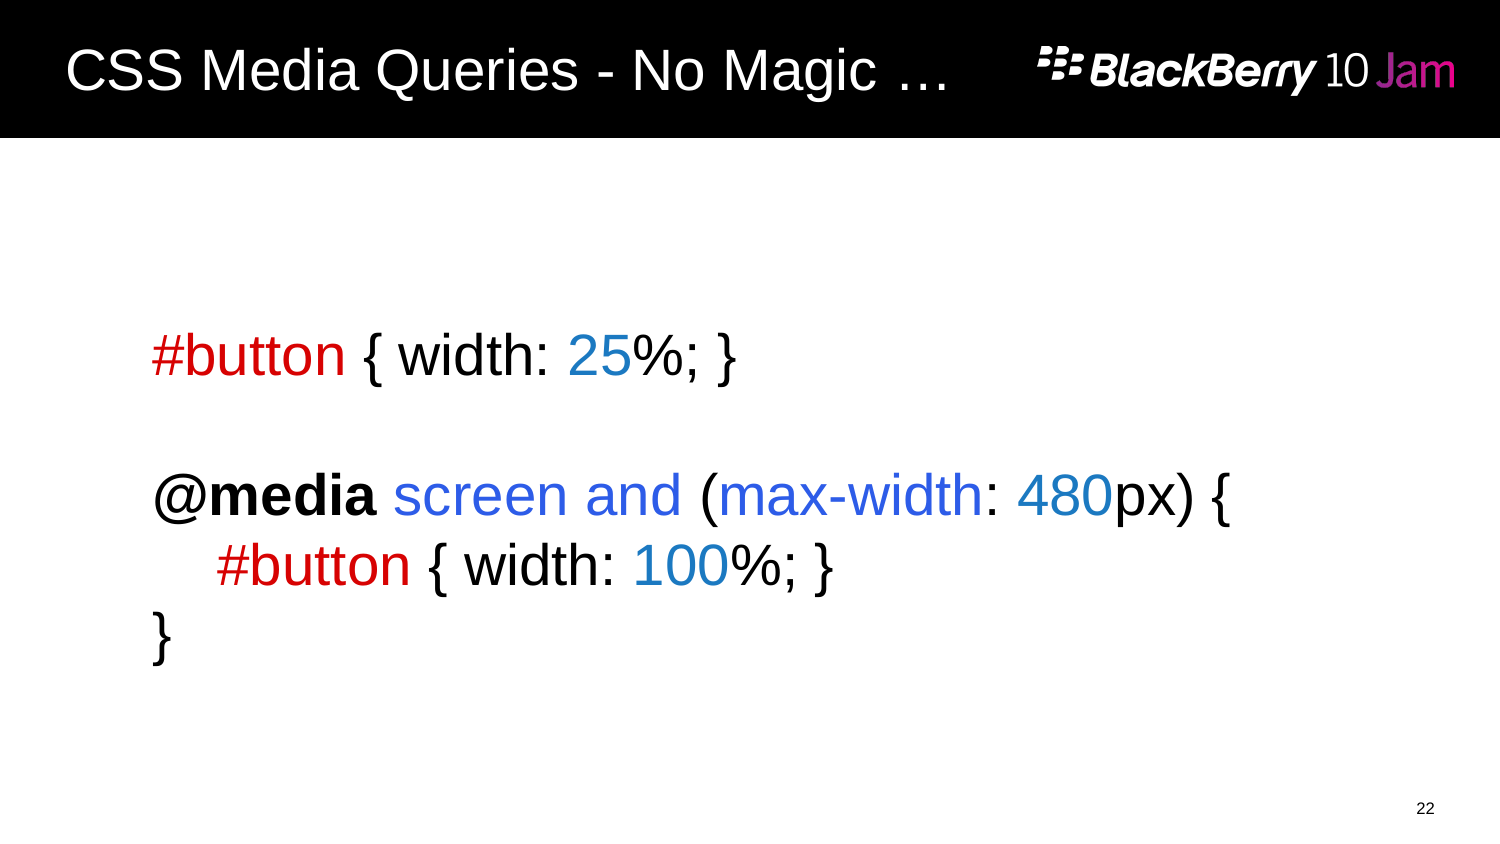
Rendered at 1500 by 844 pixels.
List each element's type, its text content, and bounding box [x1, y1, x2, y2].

slide_number 22 [1099, 766, 1451, 826]
picture [0, 0, 1500, 138]
text_box #button { width: 25%; } @media screen and (max-width: 480px) { #button { width: 100%; } } [137, 309, 1425, 674]
title CSS Media Queries - No Magic … [49, 15, 1001, 120]
